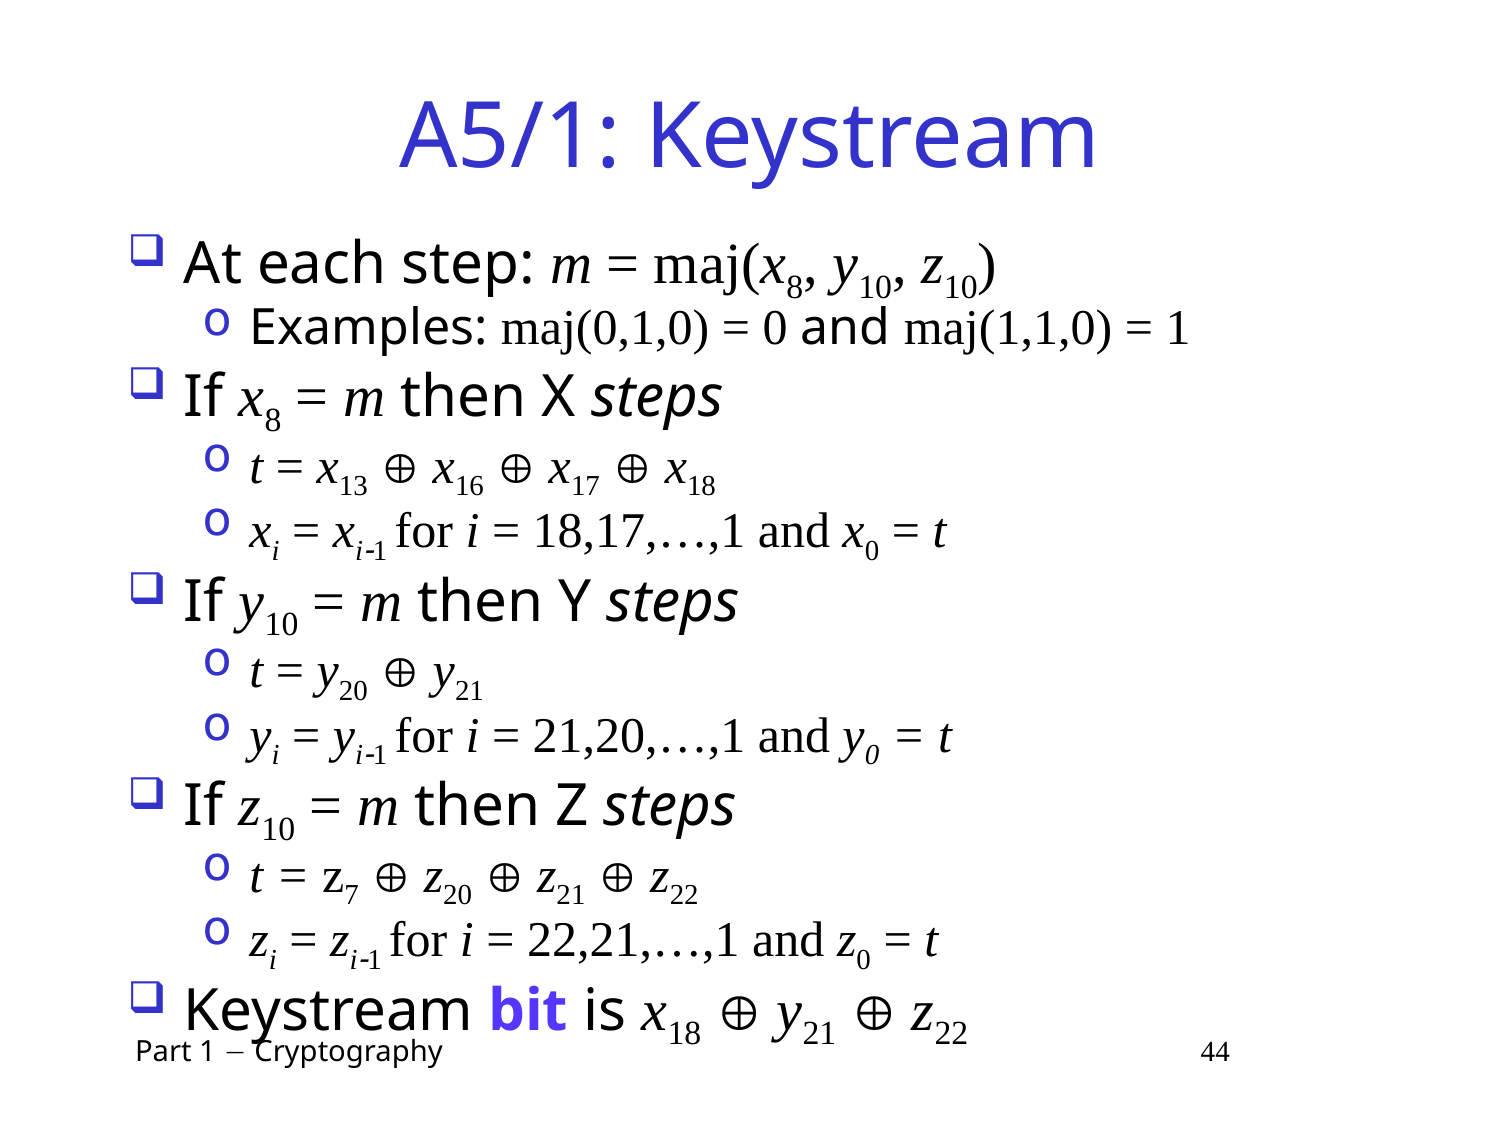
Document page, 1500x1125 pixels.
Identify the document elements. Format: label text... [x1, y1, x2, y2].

list At each step: m = maj(x8, y10, z10) Examples: maj(0,1,0) = 0 and maj(1,1,0) = 1 If x8 = m then X steps t = x13  x16  x17  x18 xi = xi1 for i = 18,17,…,1 and x0 = t If y10 = m then Y steps t = y20  y21 yi = yi1 for i = 21,20,…,1 and y0 = t If z10 = m then Z steps t = z7  z20  z21  z22 zi = zi1 for i = 22,21,…,1 and z0 = t Keystream bit is x18  y21  z22 [112, 224, 1401, 1001]
title A5/1: Keystream [112, 37, 1388, 224]
footer Part 1  Cryptography 44 [112, 1024, 1401, 1101]
